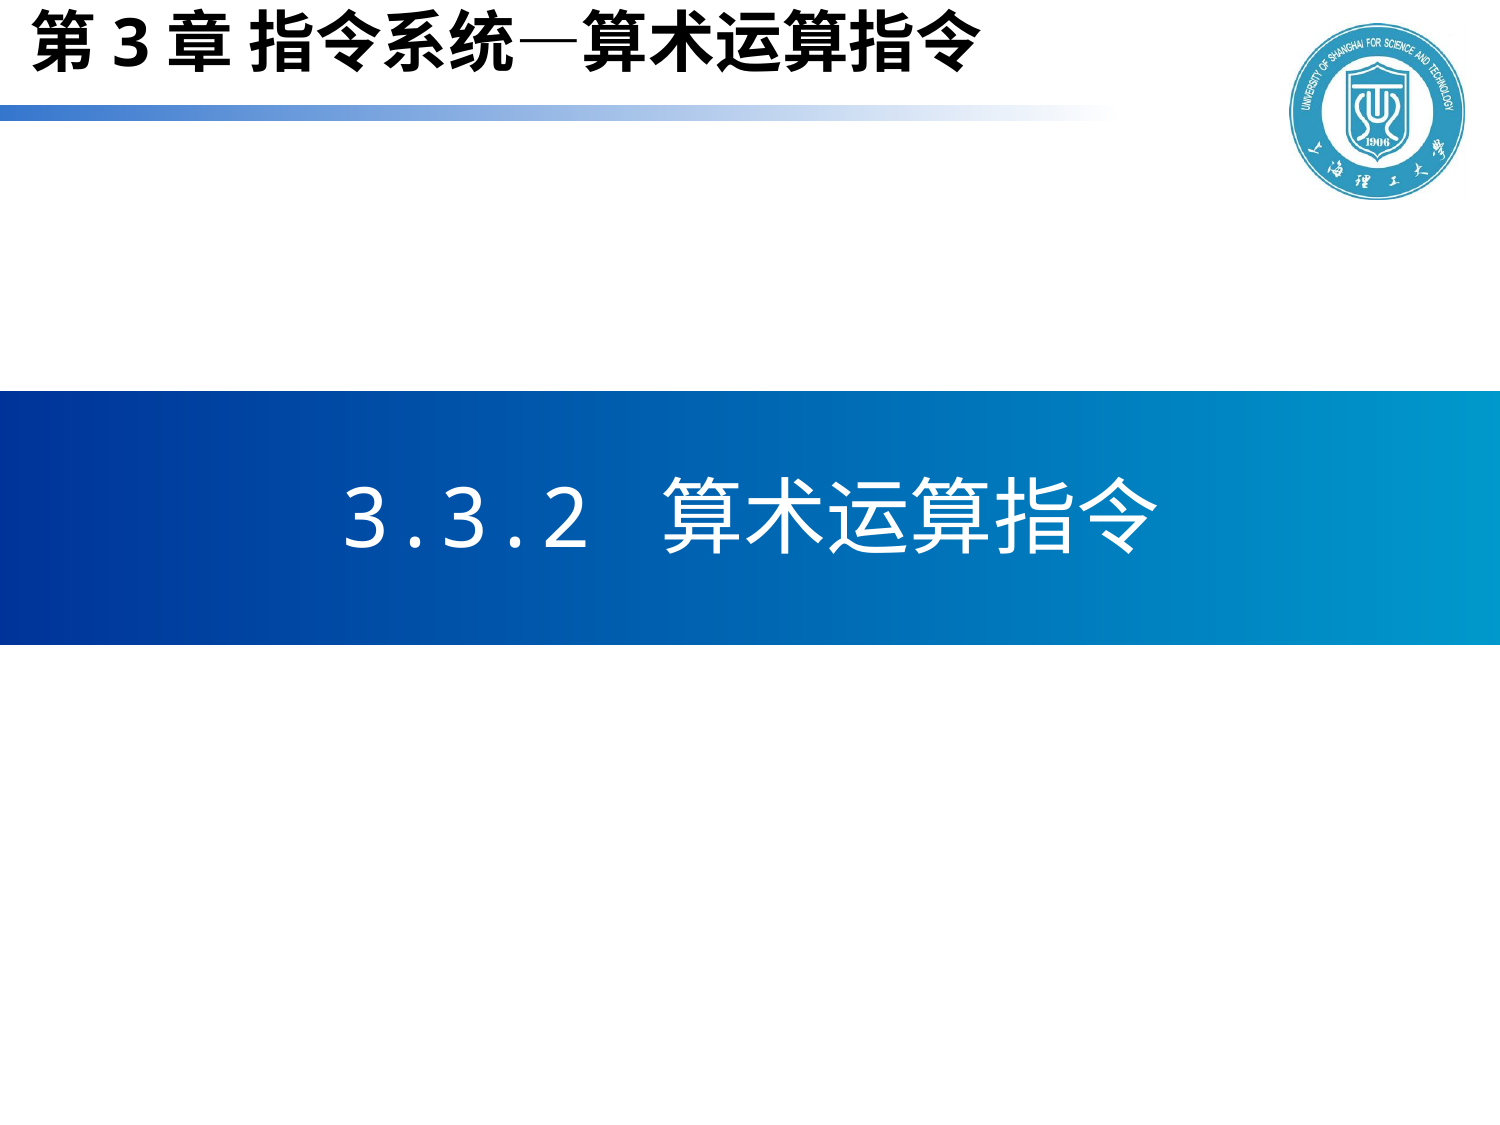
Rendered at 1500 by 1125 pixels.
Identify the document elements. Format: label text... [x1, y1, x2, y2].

text_box 第3章 指令系统—算术运算指令 [0, 0, 1258, 118]
picture [1288, 23, 1466, 200]
title 3.3.2 算术运算指令 [61, 420, 1438, 572]
text_box [0, 391, 1500, 645]
picture [0, 105, 1119, 121]
